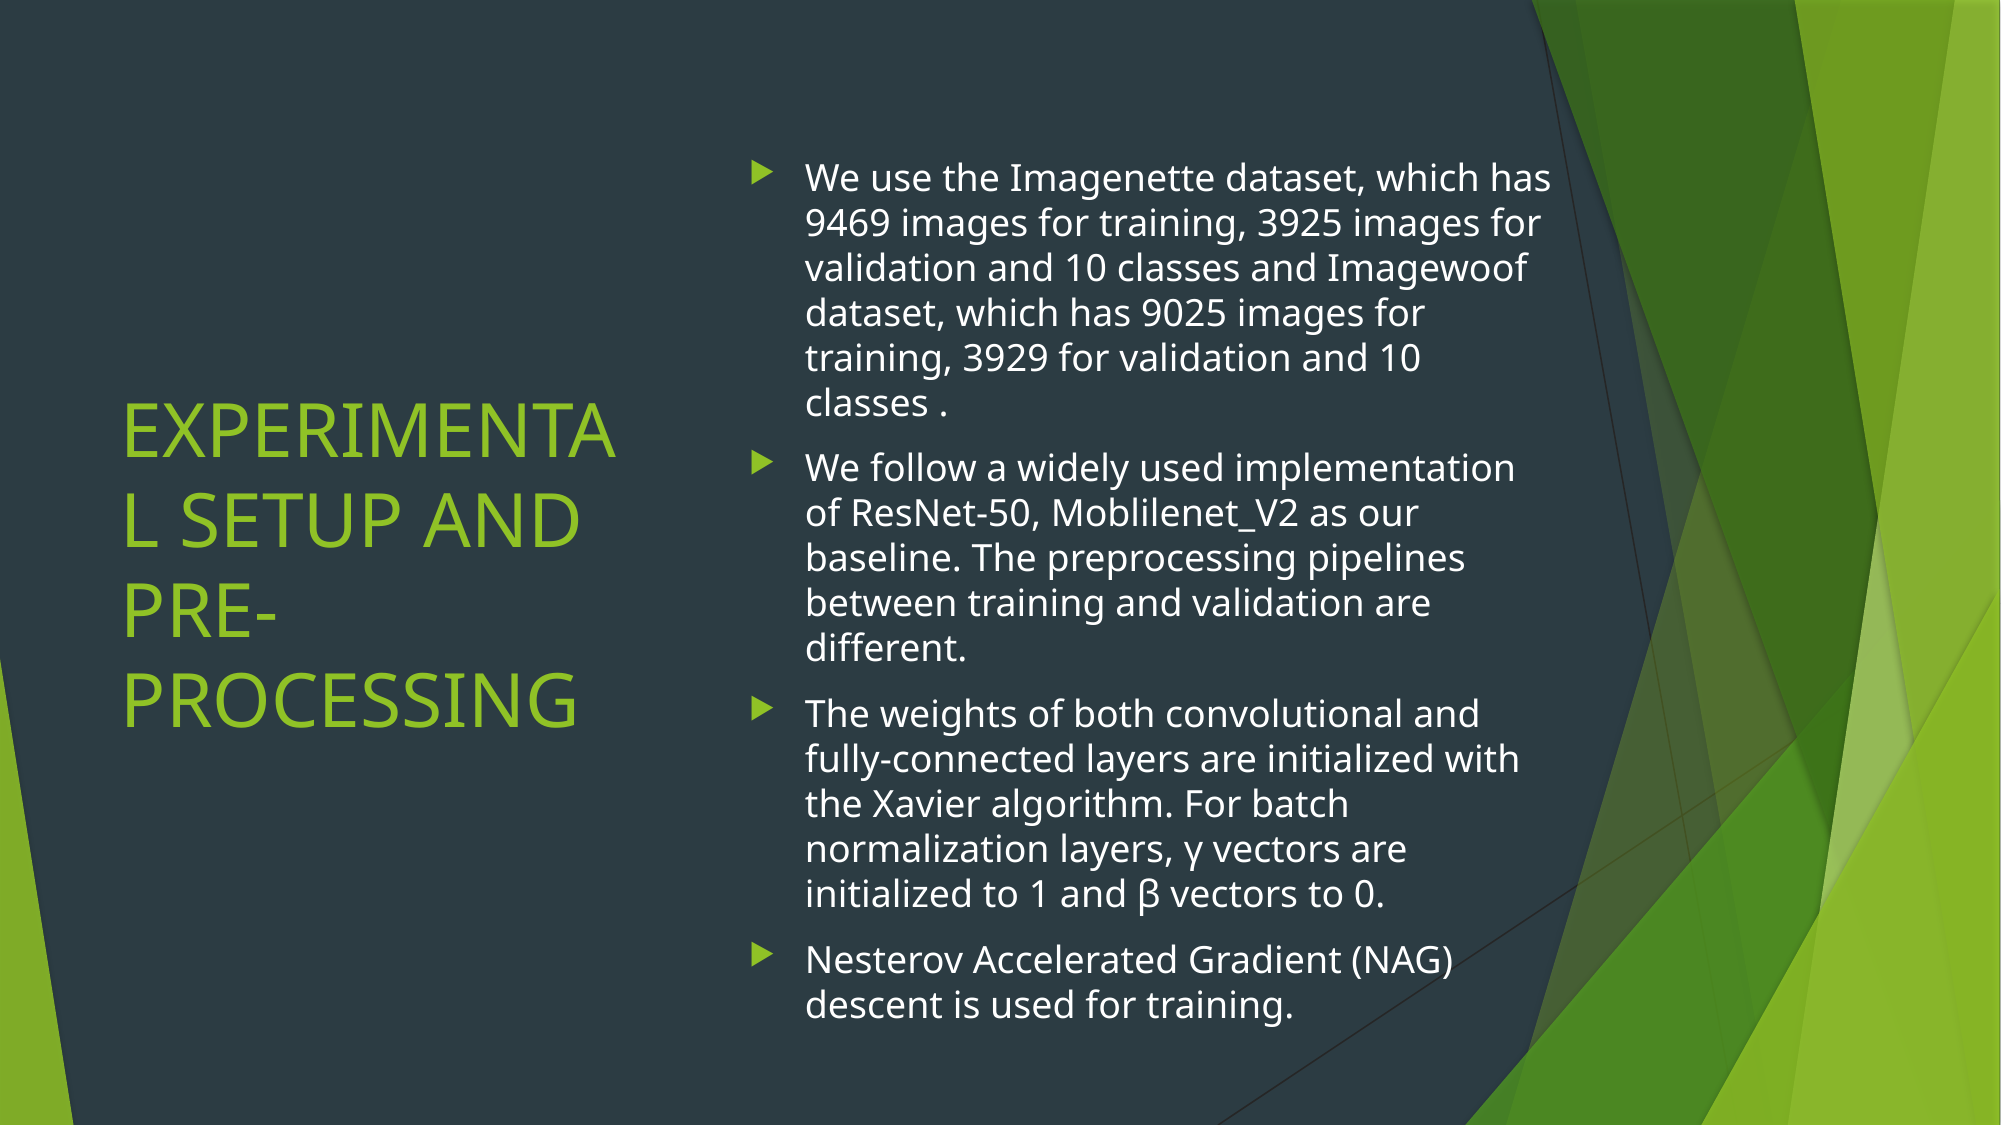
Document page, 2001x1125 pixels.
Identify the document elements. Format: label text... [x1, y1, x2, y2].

title EXPERIMENTAL SETUP AND PRE-PROCESSING [105, 133, 658, 991]
list We use the Imagenette dataset, which has 9469 images for training, 3925 images for validation and 10 classes and Imagewoof dataset, which has 9025 images for training, 3929 for validation and 10 classes . We follow a widely used implementation of ResNet-50, Moblilenet_V2 as our baseline. The preprocessing pipelines between training and validation are different. The weights of both convolutional and fully-connected layers are initialized with the Xavier algorithm. For batch normalization layers, γ vectors are initialized to 1 and β vectors to 0. Nesterov Accelerated Gradient (NAG) descent is used for training. [733, 133, 1570, 1046]
